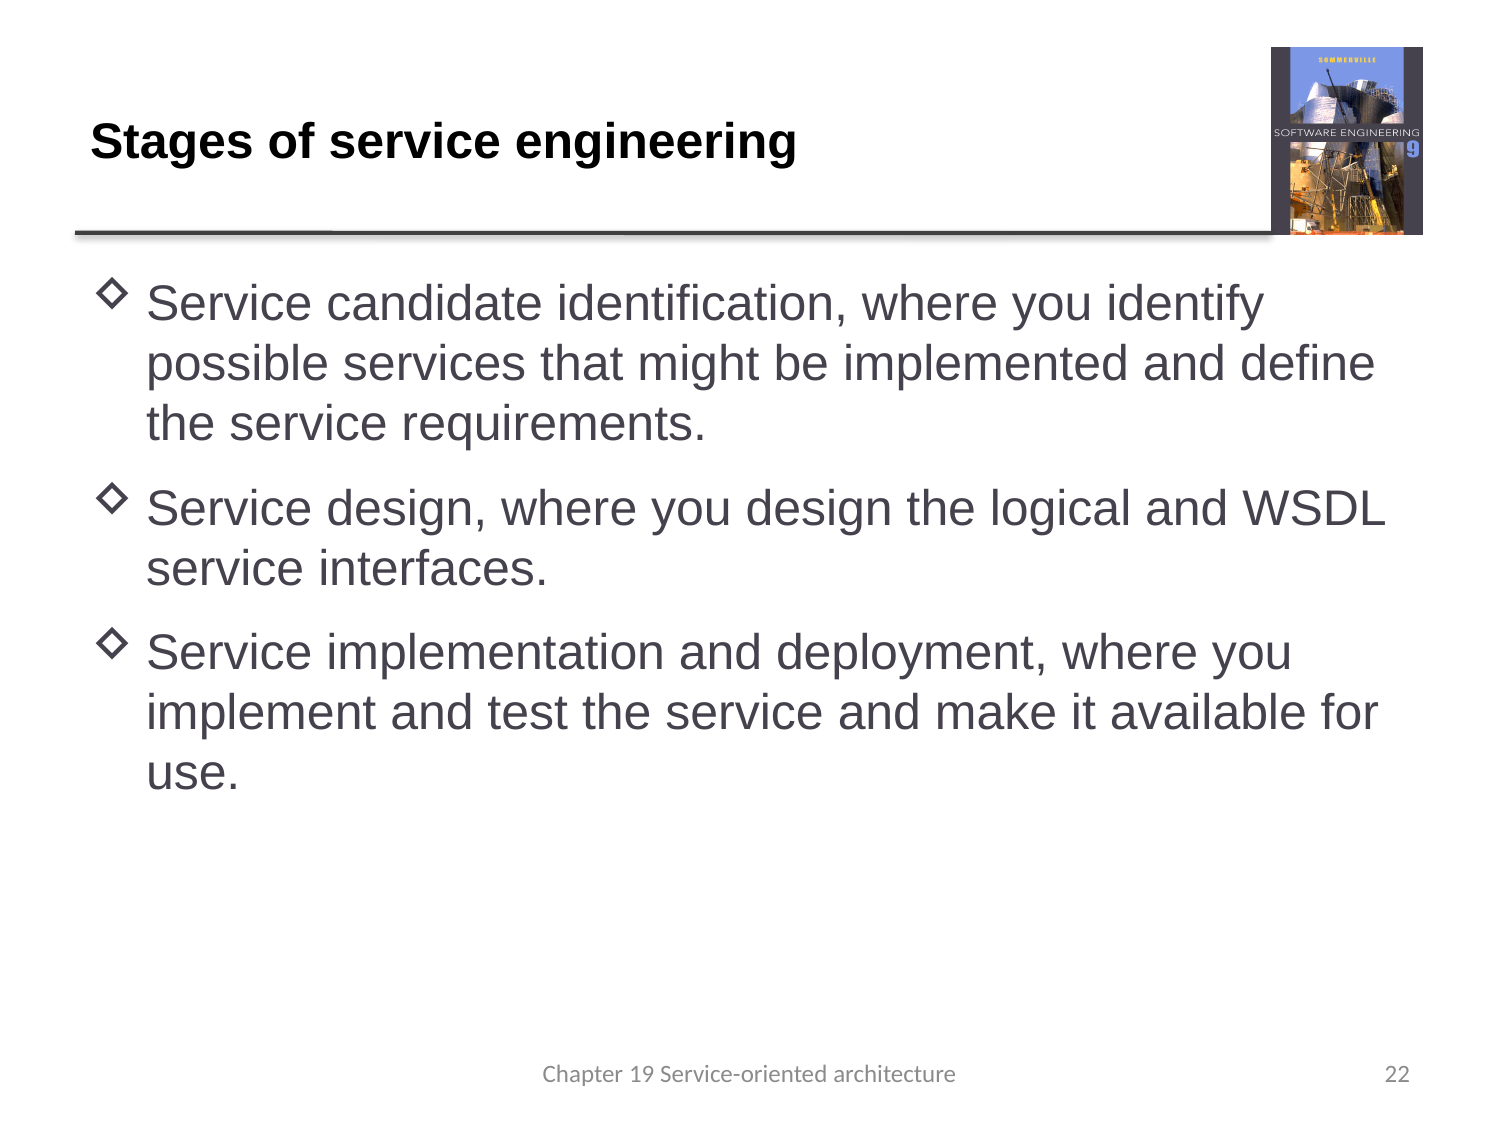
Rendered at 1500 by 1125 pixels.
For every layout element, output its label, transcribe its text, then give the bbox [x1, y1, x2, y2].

picture [1272, 47, 1423, 235]
footer Chapter 19 Service-oriented architecture [512, 1042, 988, 1103]
slide_number 22 [1074, 1042, 1425, 1103]
title Stages of service engineering [74, 44, 1272, 233]
list Service candidate identification, where you identify possible services that might be implemented and define the service requirements. Service design, where you design the logical and WSDL service interfaces. Service implementation and deployment, where you implement and test the service and make it available for use. [75, 262, 1425, 1005]
